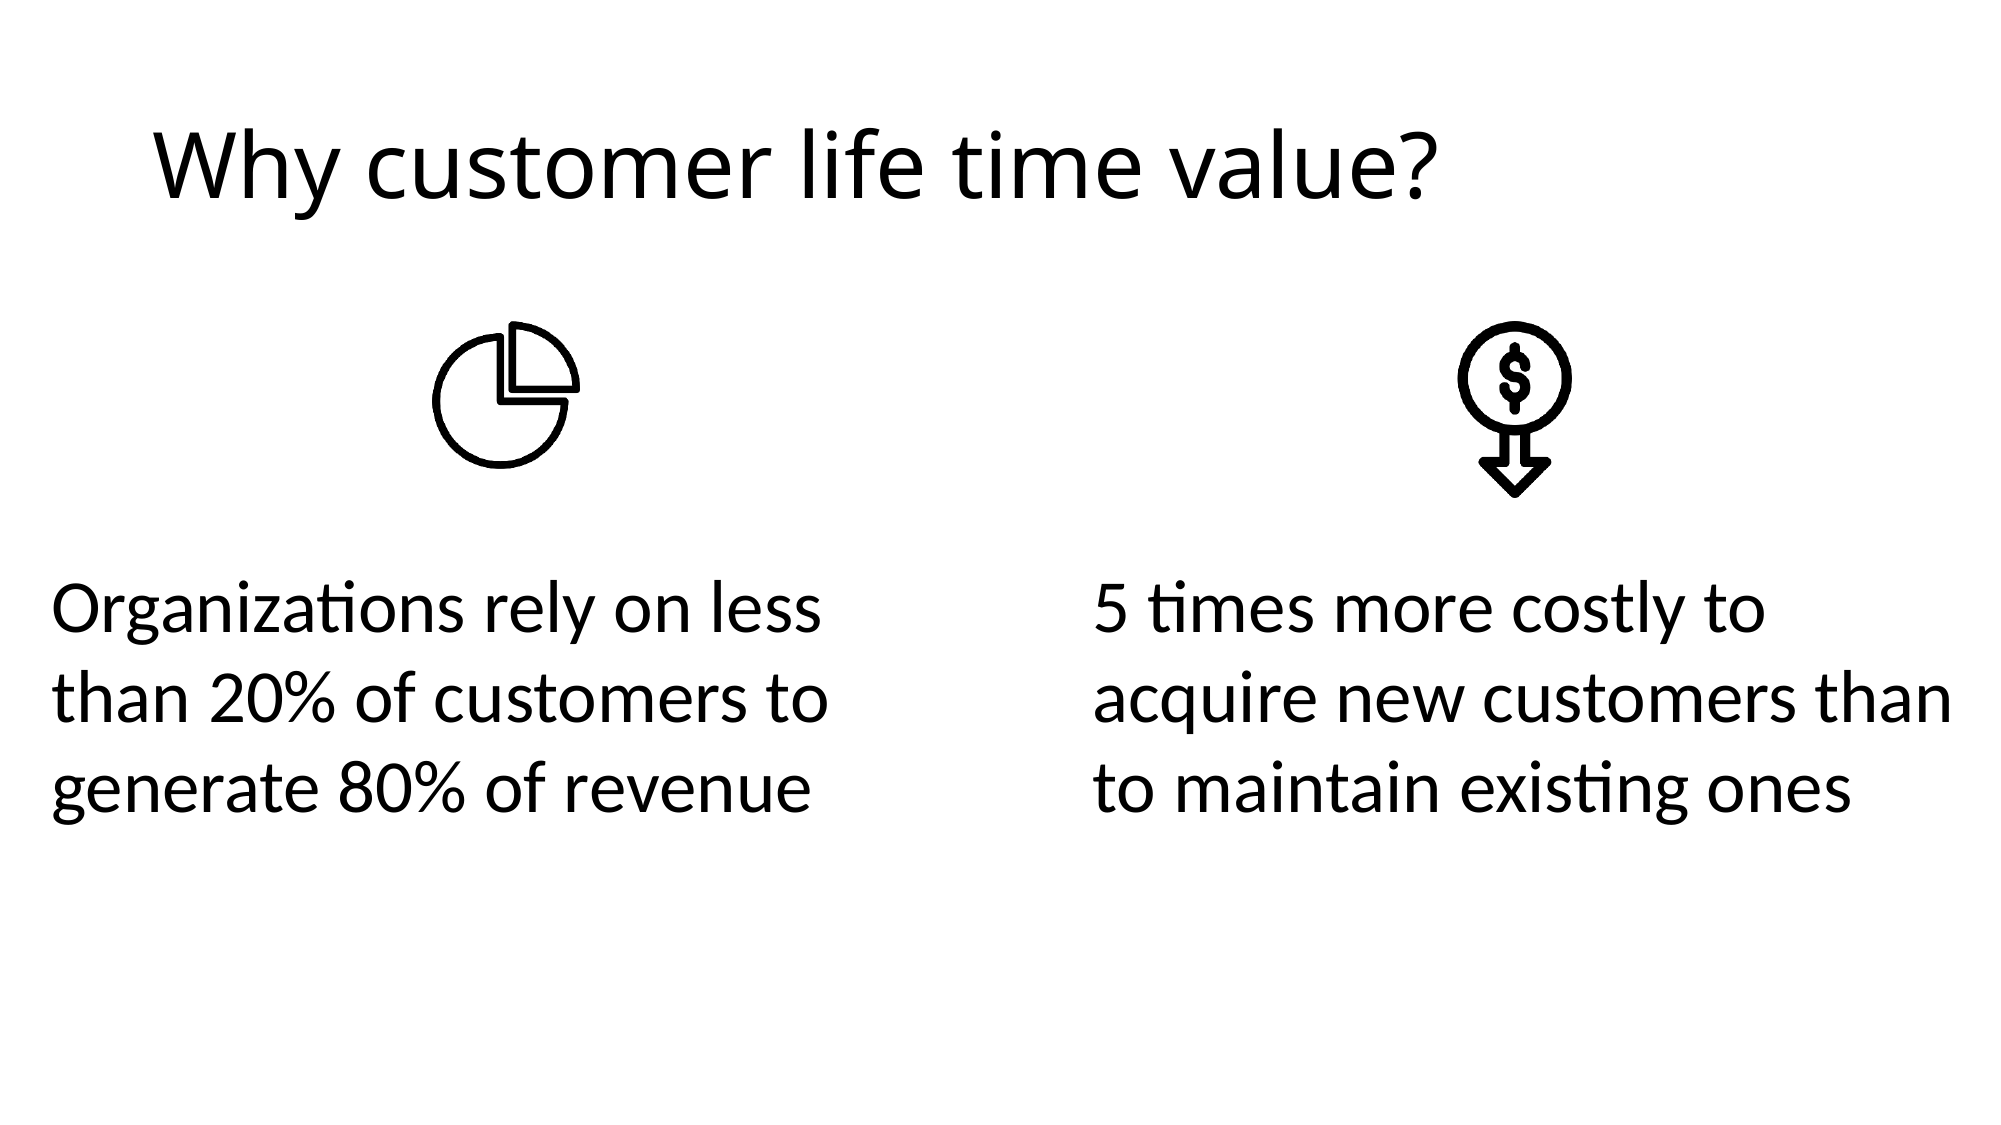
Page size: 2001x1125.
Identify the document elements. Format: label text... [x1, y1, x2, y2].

text_box Organizations rely on less than 20% of customers to generate 80% of revenue [36, 550, 896, 835]
picture [1426, 321, 1603, 498]
text_box 5 times more costly to acquire new customers than to maintain existing ones [1077, 550, 1990, 835]
title Why customer life time value? [137, 59, 1863, 278]
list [432, 321, 580, 469]
